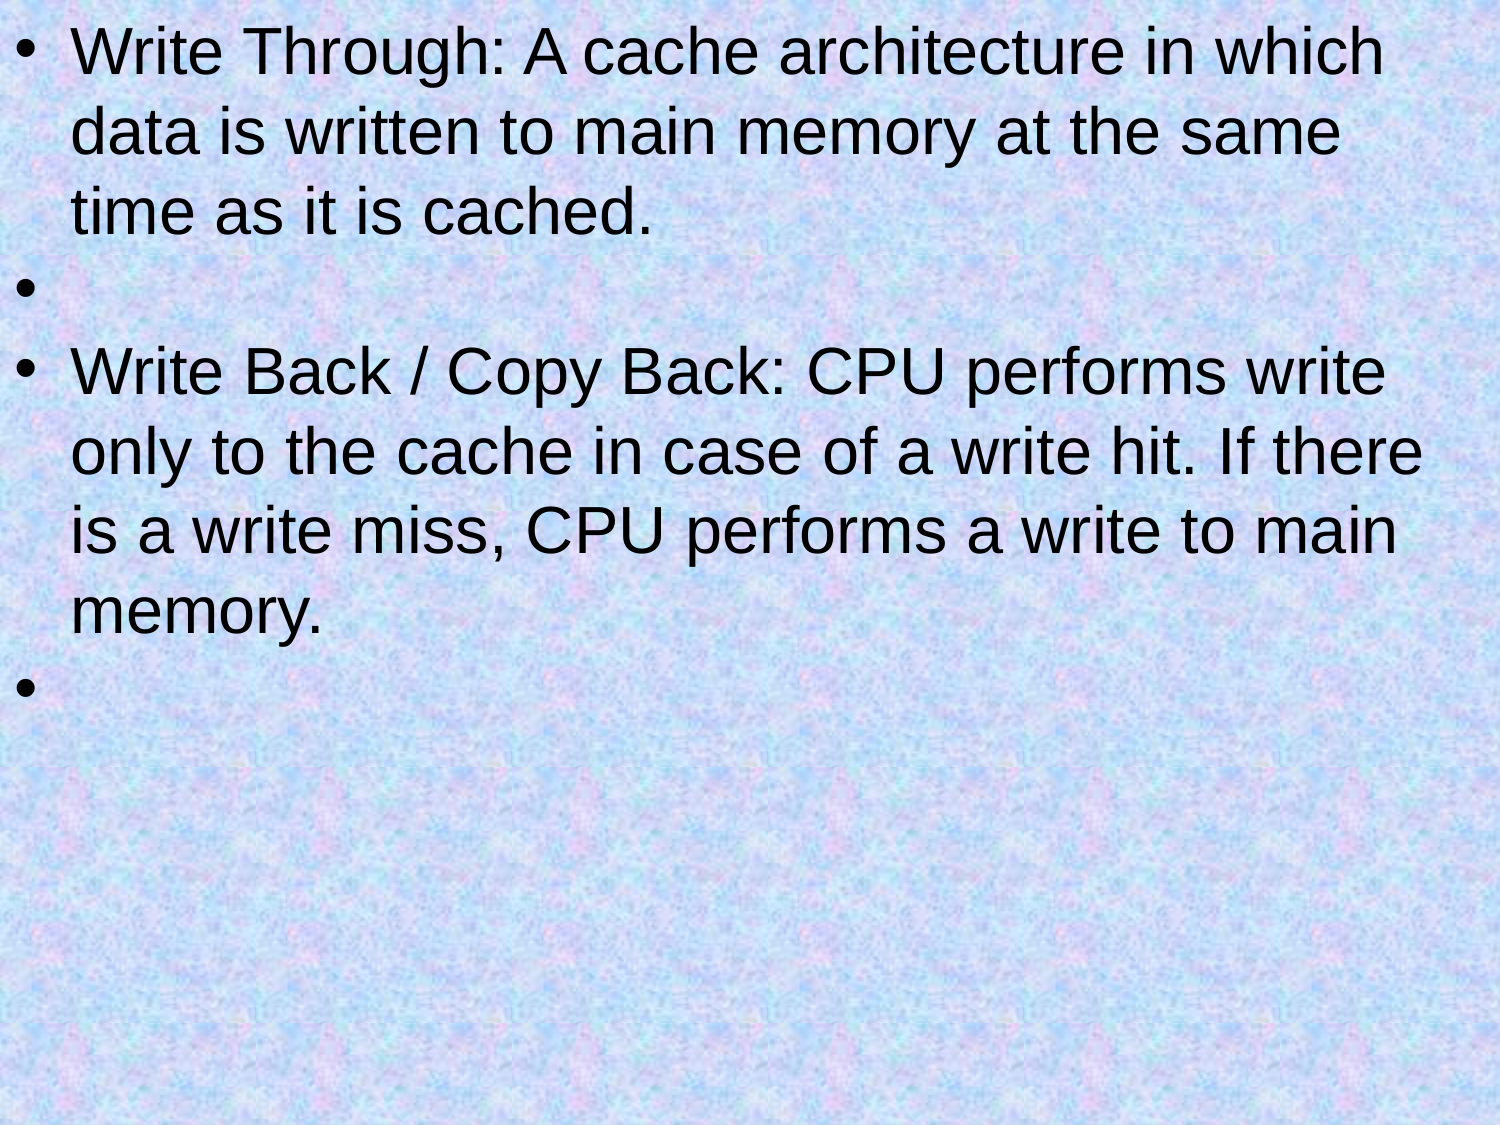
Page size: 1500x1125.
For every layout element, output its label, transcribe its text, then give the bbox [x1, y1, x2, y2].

text_box Write Through: A cache architecture in which data is written to main memory at the same time as it is cached. Write Back / Copy Back: CPU performs write only to the cache in case of a write hit. If there is a write miss, CPU performs a write to main memory. [0, 0, 1500, 1125]
